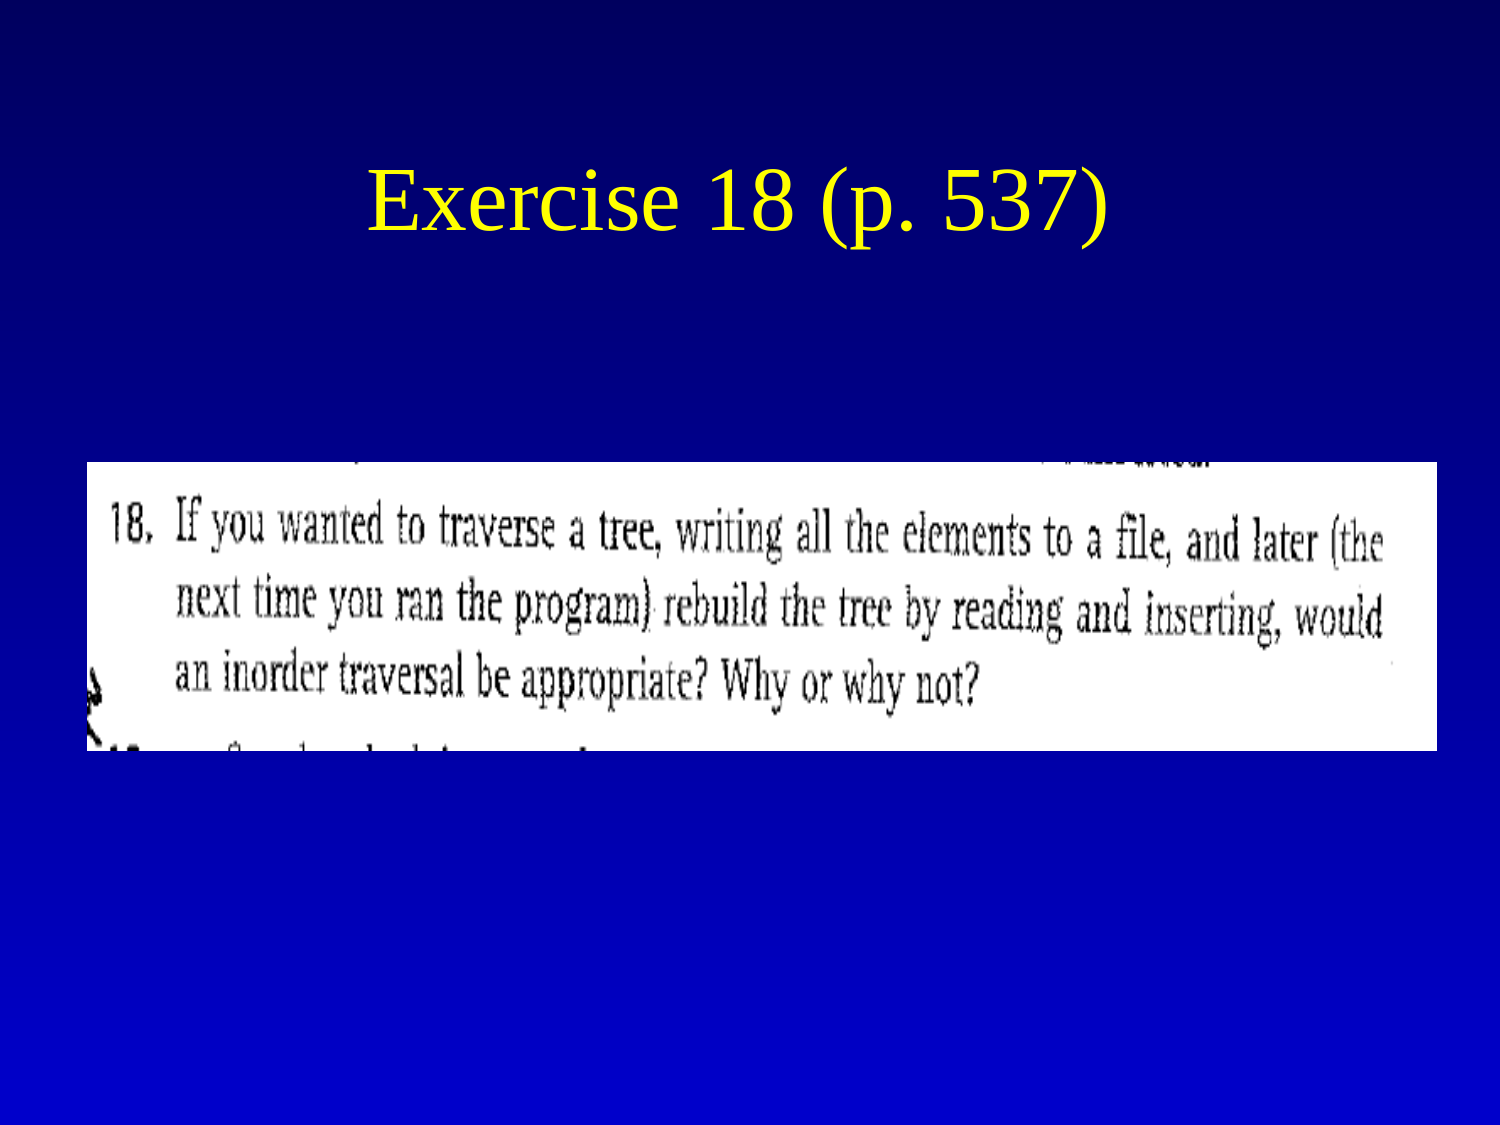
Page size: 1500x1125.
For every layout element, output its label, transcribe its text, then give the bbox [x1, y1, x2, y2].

title Exercise 18 (p. 537) [112, 99, 1388, 288]
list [87, 462, 1437, 751]
